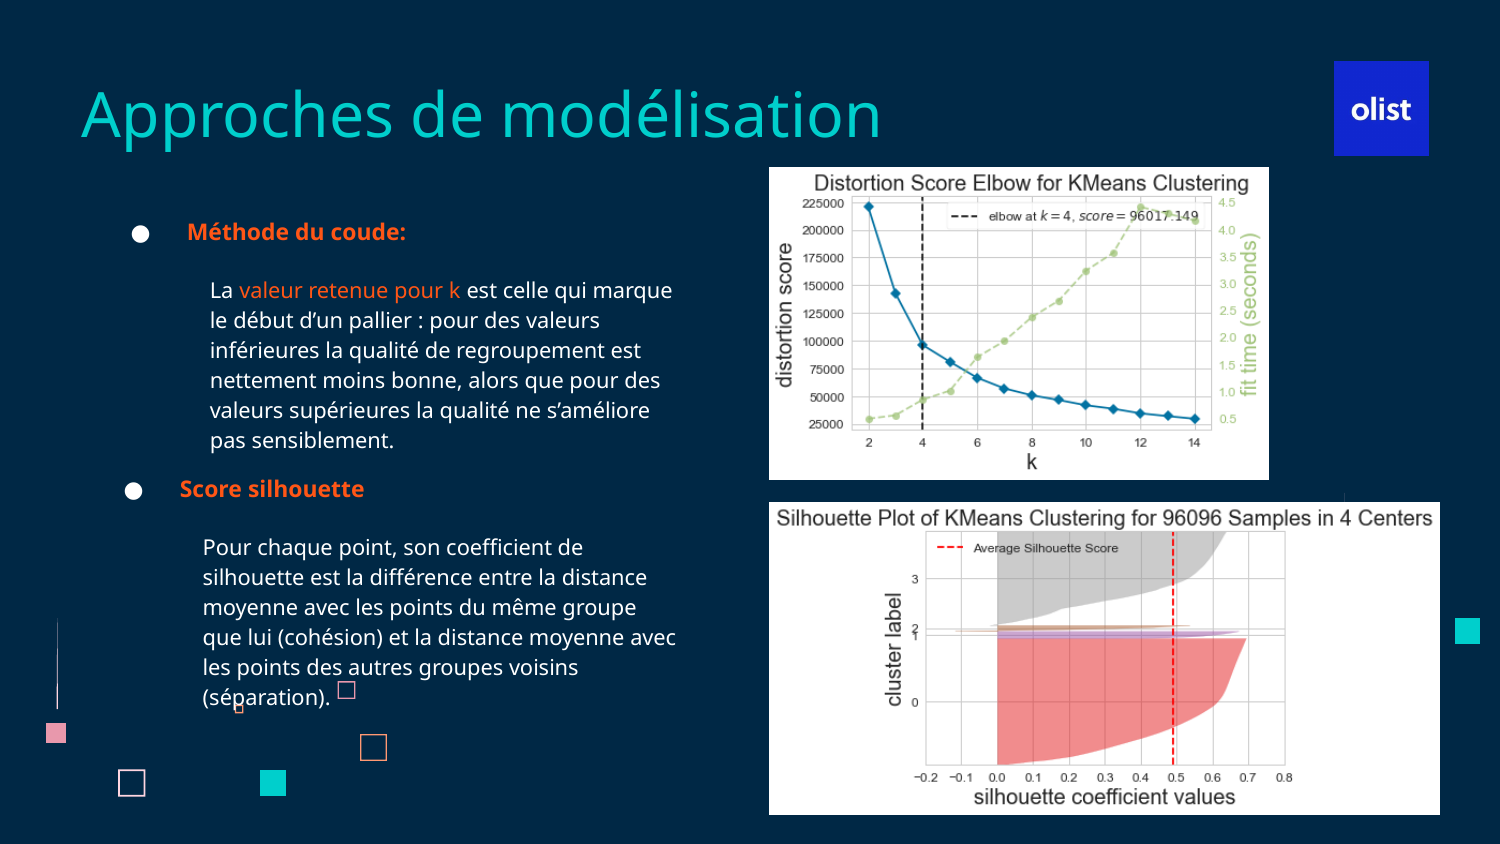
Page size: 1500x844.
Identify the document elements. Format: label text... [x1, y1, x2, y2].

text_box Méthode du coude: La valeur retenue pour k est celle qui marque le début d’un pallier : pour des valeurs inférieures la qualité de regroupement est nettement moins bonne, alors que pour des valeurs supérieures la qualité ne s’améliore pas sensiblement. [96, 202, 702, 544]
picture [769, 501, 1440, 815]
text_box Score silhouette Pour chaque point, son coefficient de silhouette est la différence entre la distance moyenne avec les points du même groupe que lui (cohésion) et la distance moyenne avec les points des autres groupes voisins (séparation). [89, 459, 695, 801]
picture [1334, 61, 1429, 156]
title Approches de modélisation [66, 69, 1323, 165]
picture [769, 167, 1269, 480]
